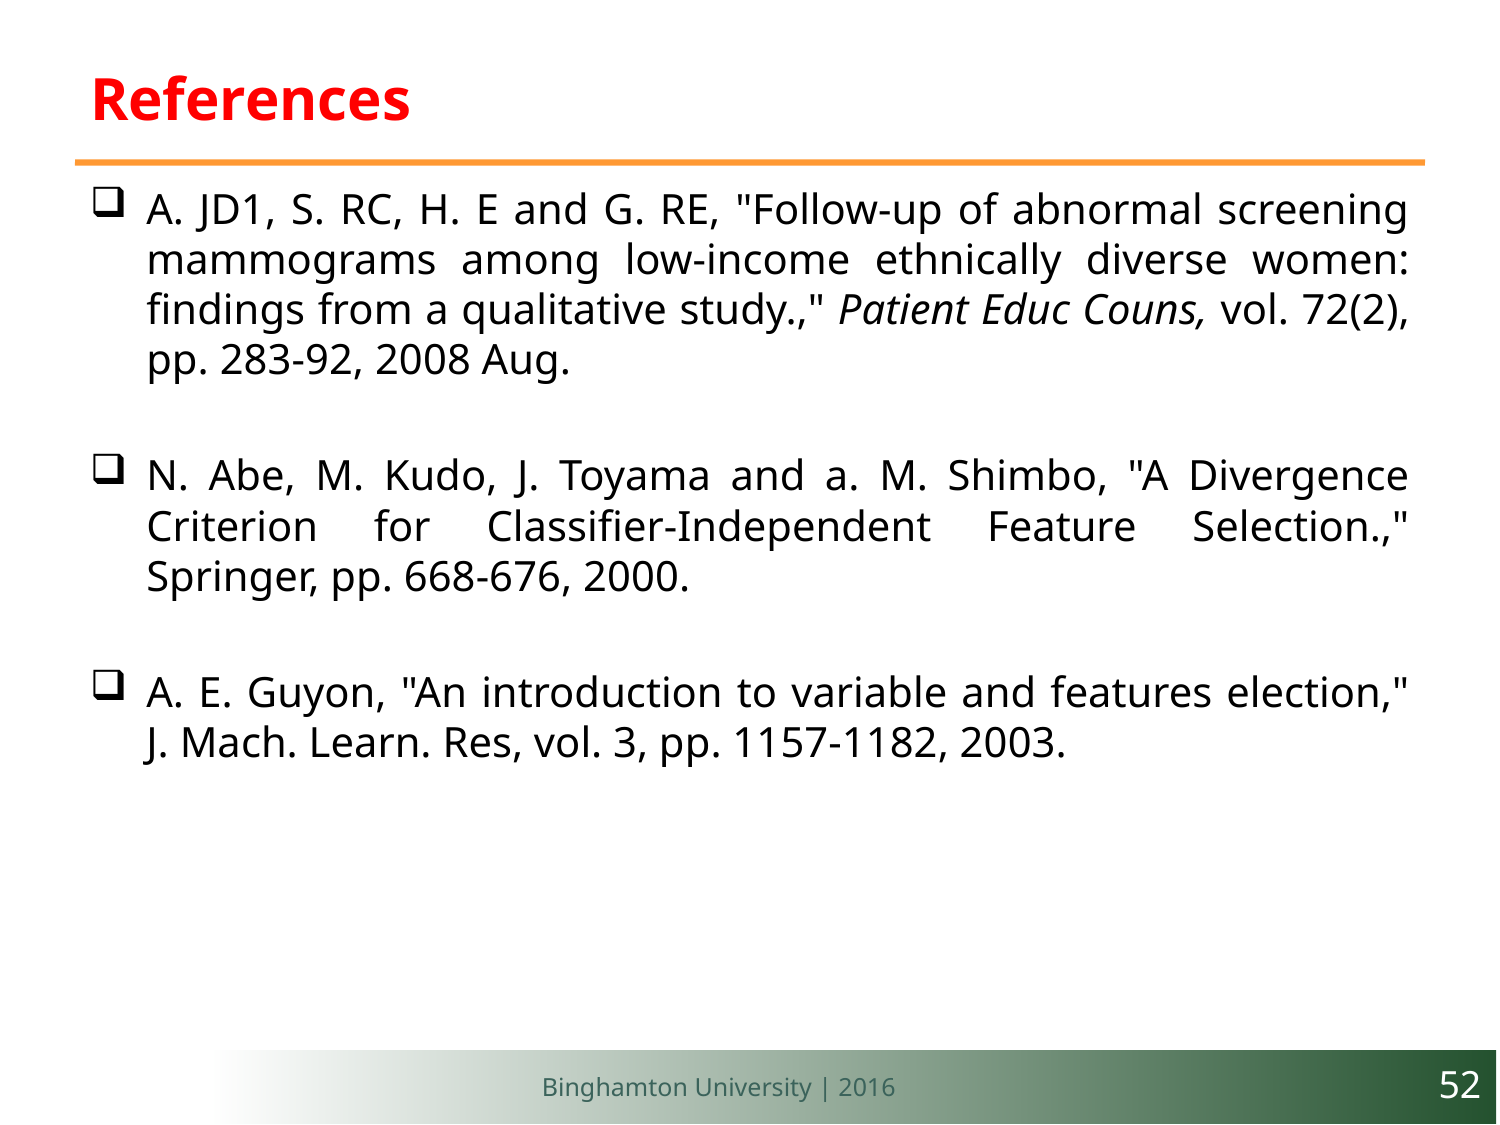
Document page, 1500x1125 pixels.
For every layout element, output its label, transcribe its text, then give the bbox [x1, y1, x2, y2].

title References [74, 44, 1113, 151]
list A. JD1, S. RC, H. E and G. RE, "Follow-up of abnormal screening mammograms among low-income ethnically diverse women: findings from a qualitative study.," Patient Educ Couns, vol. 72(2), pp. 283-92, 2008 Aug. N. Abe, M. Kudo, J. Toyama and a. M. Shimbo, "A Divergence Criterion for Classifier-Independent Feature Selection.," Springer, pp. 668-676, 2000. A. E. Guyon, "An introduction to variable and features election," J. Mach. Learn. Res, vol. 3, pp. 1157-1182, 2003. [74, 174, 1426, 1006]
